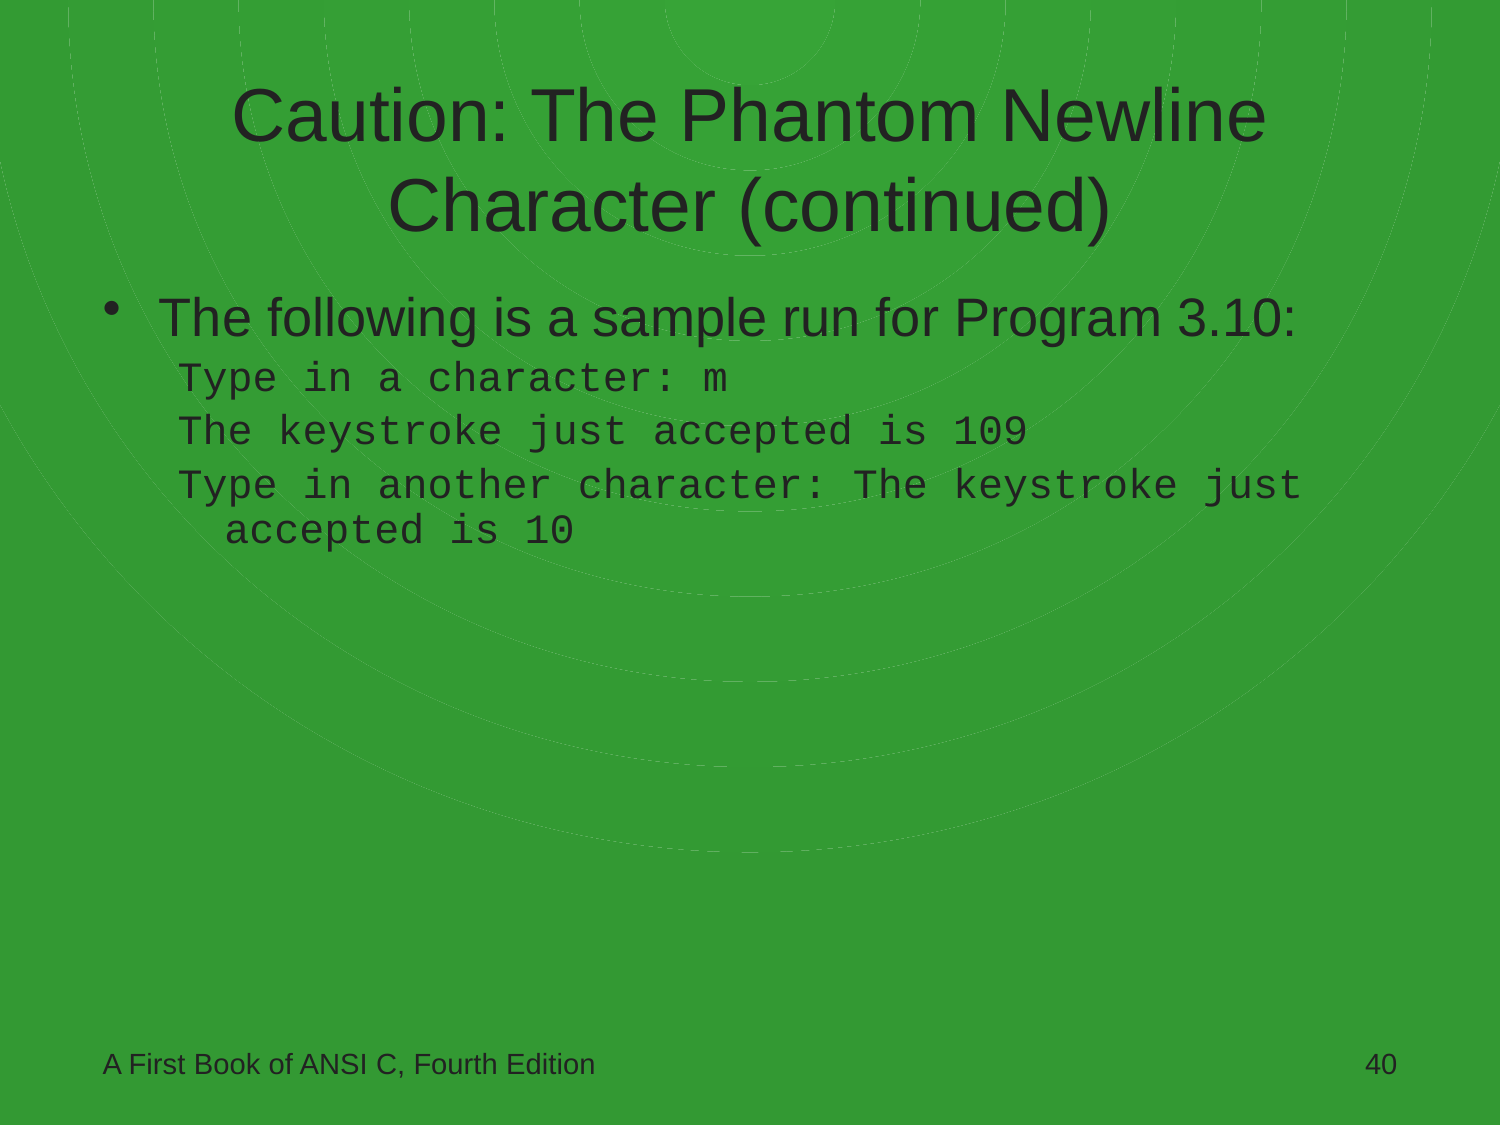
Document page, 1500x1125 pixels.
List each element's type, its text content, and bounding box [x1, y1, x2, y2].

title Caution: The Phantom Newline Character (continued) [87, 62, 1413, 250]
slide_number 40 [1074, 1037, 1413, 1101]
list The following is a sample run for Program 3.10: Type in a character: m The keystroke just accepted is 109 Type in another character: The keystroke just accepted is 10 [87, 275, 1413, 638]
footer A First Book of ANSI C, Fourth Edition [87, 1037, 1051, 1101]
